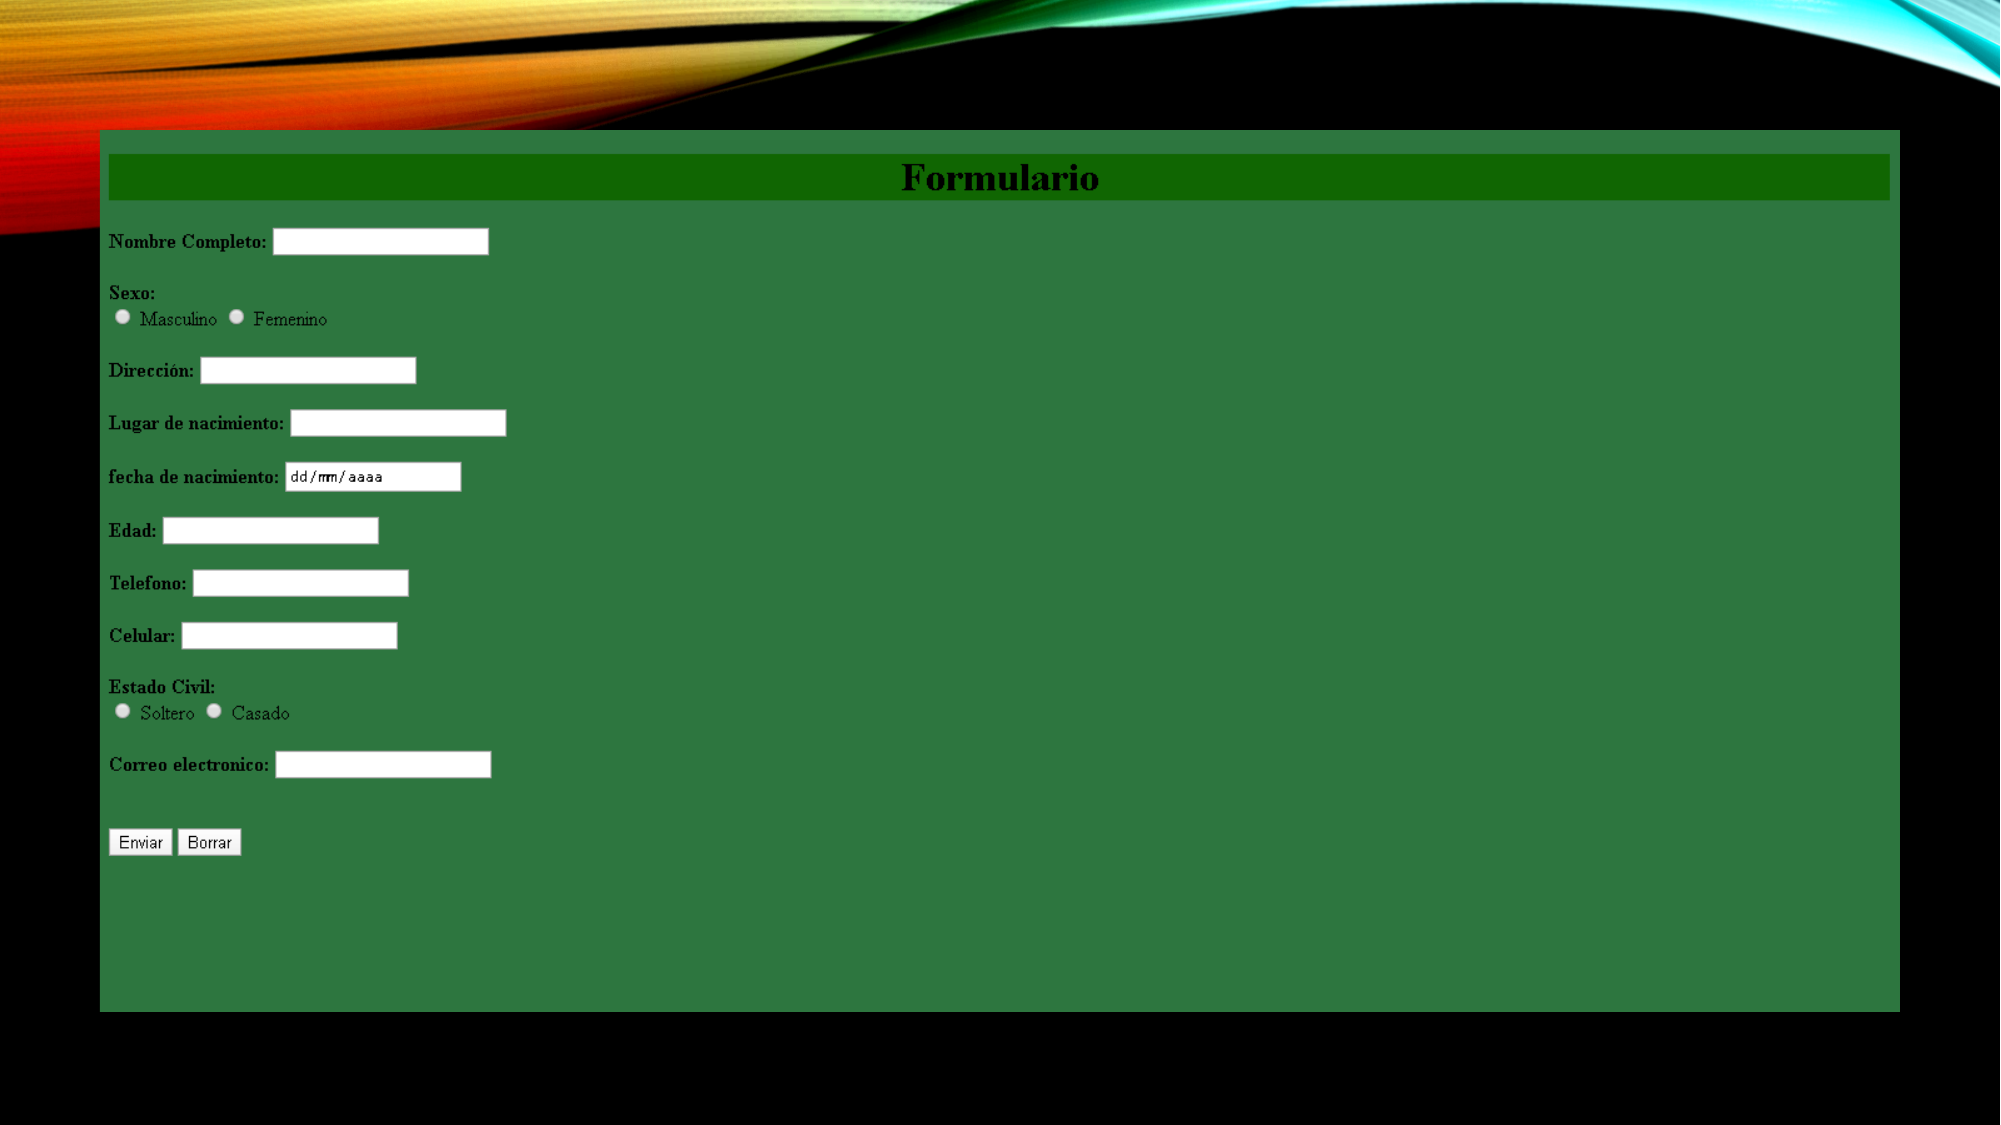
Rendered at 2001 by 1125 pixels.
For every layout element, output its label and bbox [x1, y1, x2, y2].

picture [0, 0, 2000, 1012]
